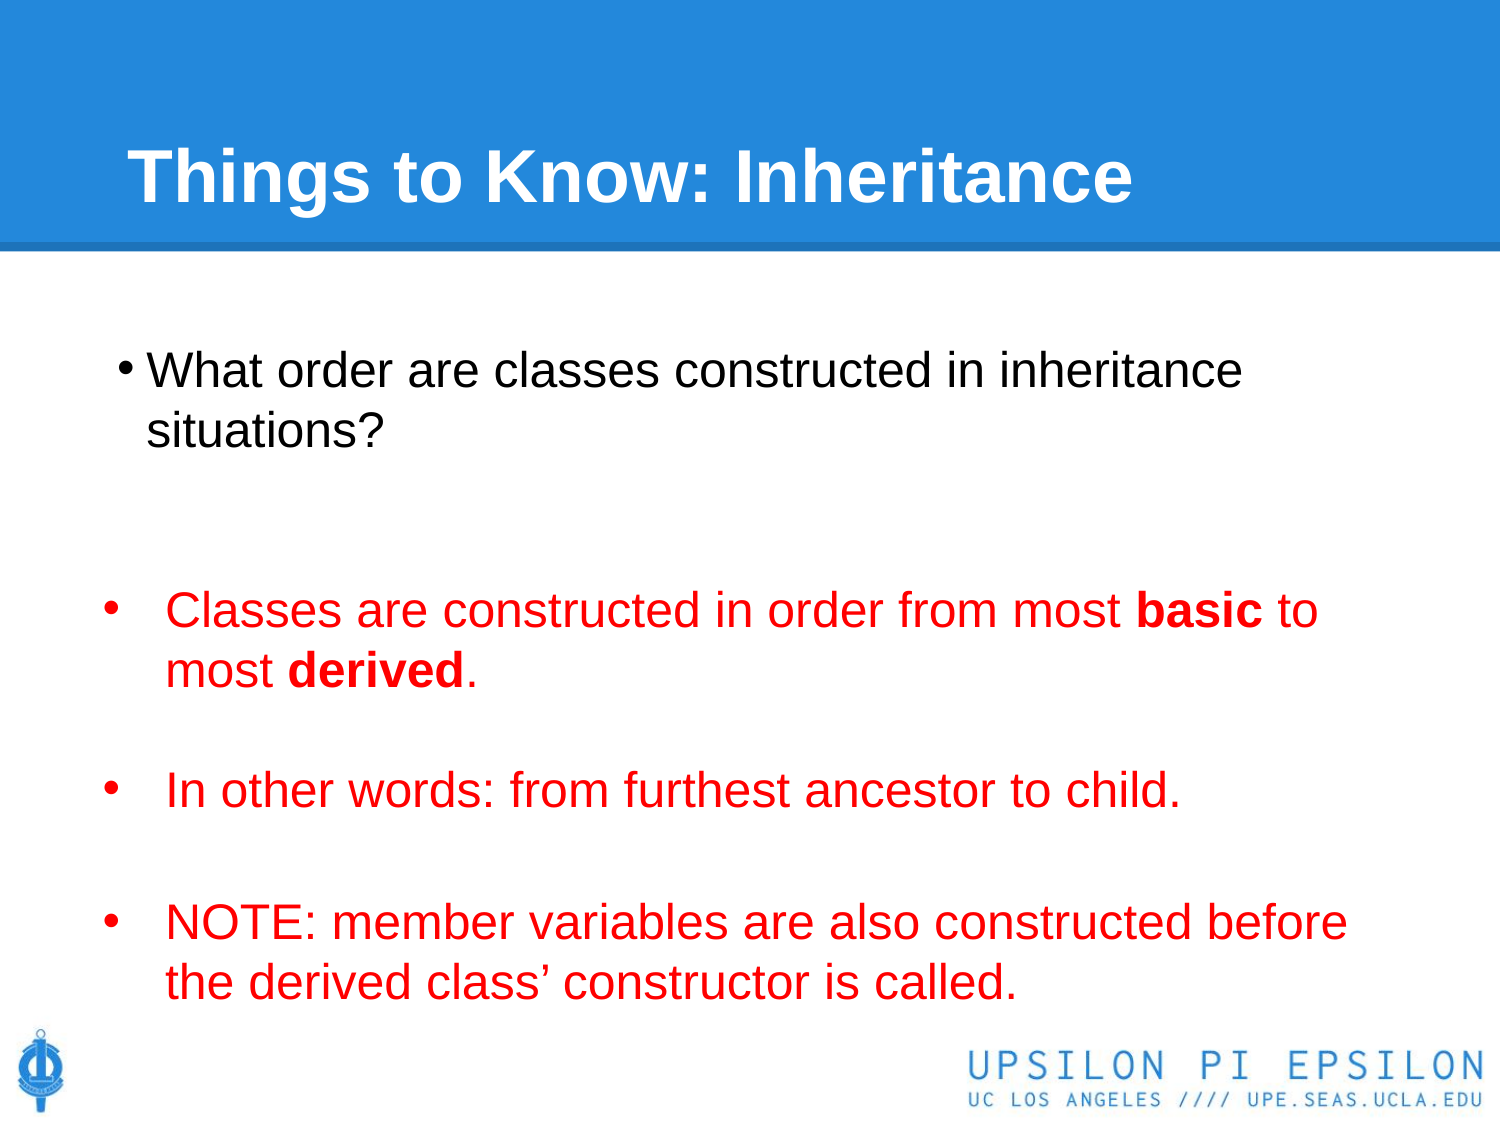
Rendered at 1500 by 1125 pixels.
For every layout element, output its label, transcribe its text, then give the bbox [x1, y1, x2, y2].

picture [0, 252, 1500, 1125]
title Things to Know: Inheritance [75, 45, 1425, 233]
list What order are classes constructed in inheritance situations? Classes are constructed in order from most basic to most derived. In other words: from furthest ancestor to child. NOTE: member variables are also constructed before the derived class’ constructor is called. [75, 262, 1425, 1078]
